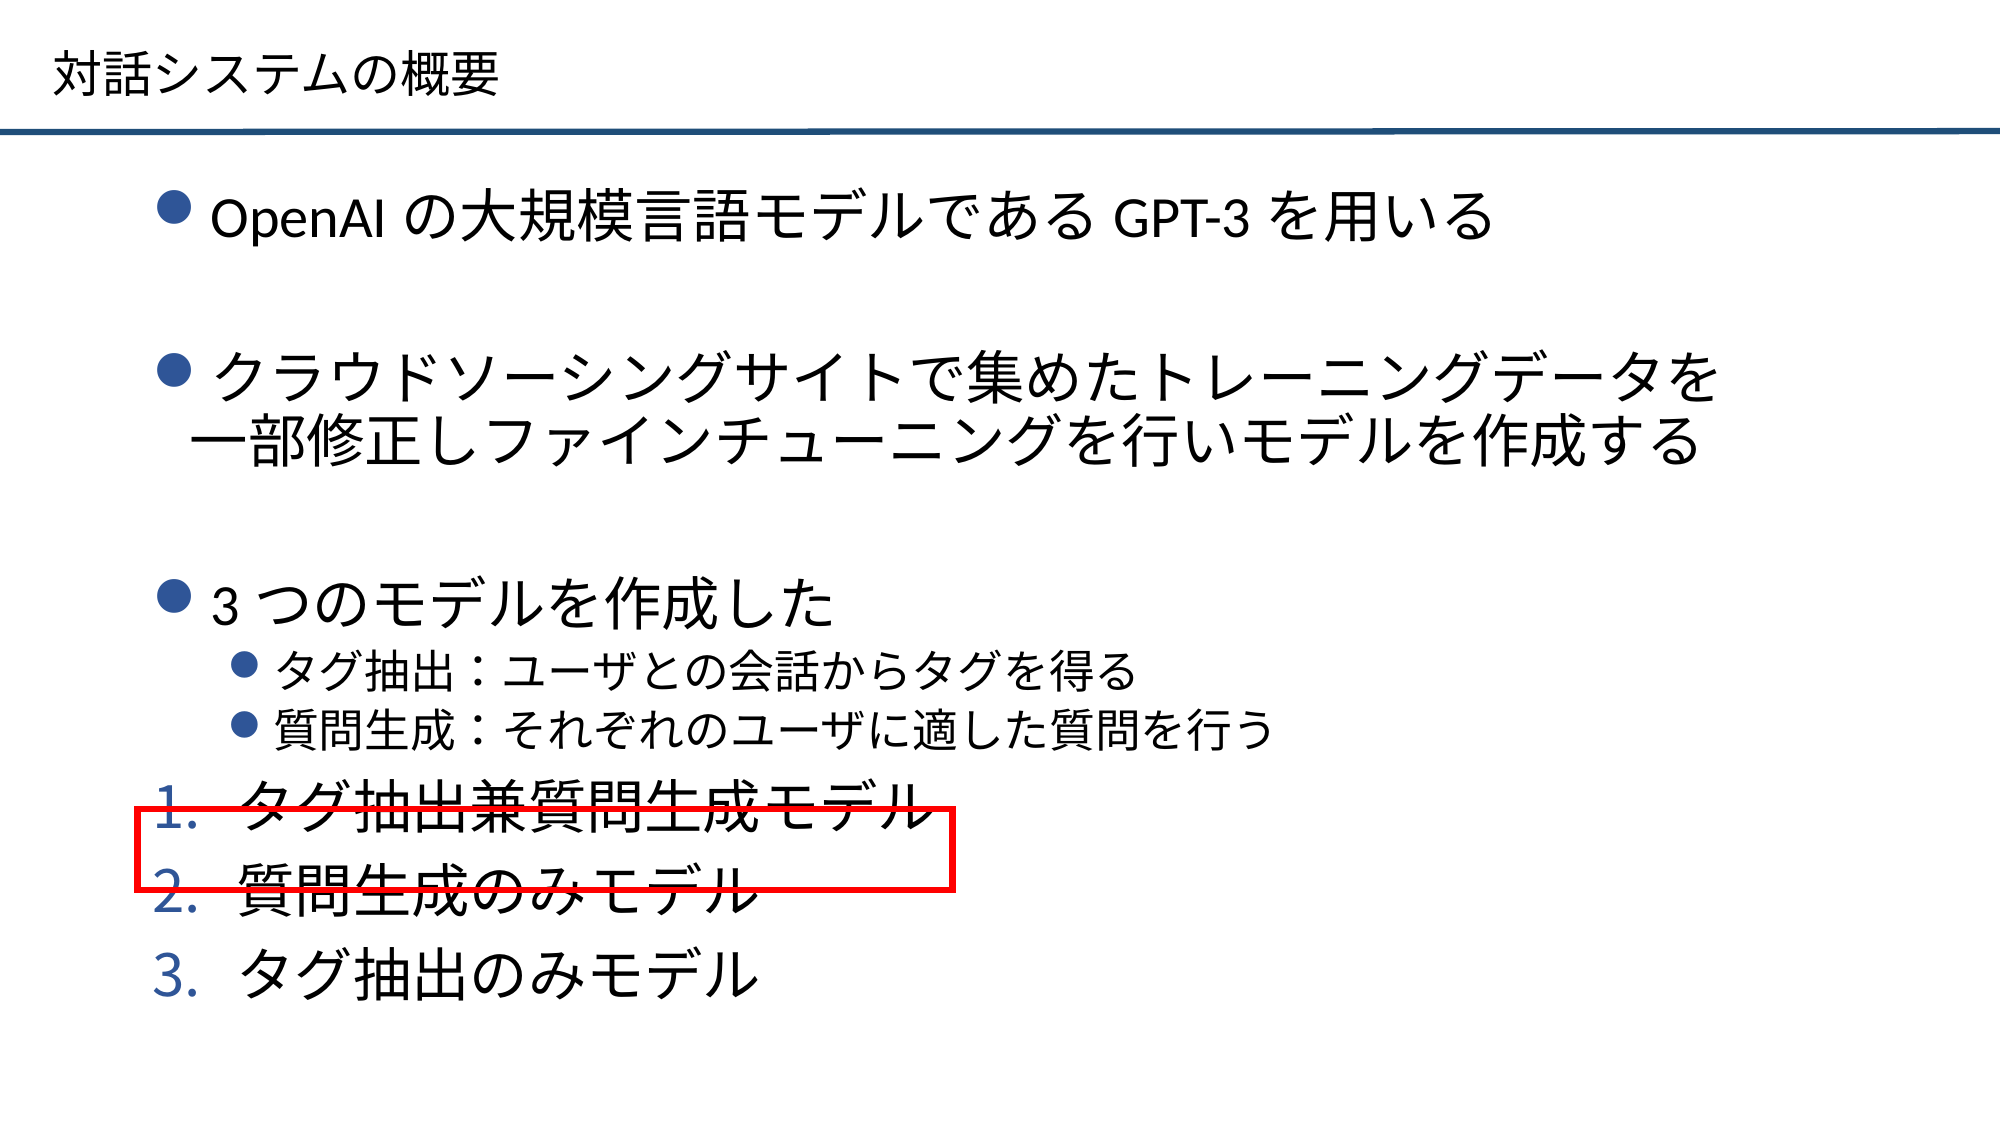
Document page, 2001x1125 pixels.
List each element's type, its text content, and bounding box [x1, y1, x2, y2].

text_box [136, 808, 954, 891]
title 対話システムの概要 [37, 22, 1763, 132]
list OpenAIの大規模言語モデルであるGPT-3を用いる クラウドソーシングサイトで集めたトレーニングデータを 一部修正しファインチューニングを行いモデルを作成する 3つのモデルを作成した タグ抽出：ユーザとの会話からタグを得る 質問生成：それぞれのユーザに適した質問を行う タグ抽出兼質問生成モデル 質問生成のみモデル タグ抽出のみモデル [137, 179, 2000, 1125]
